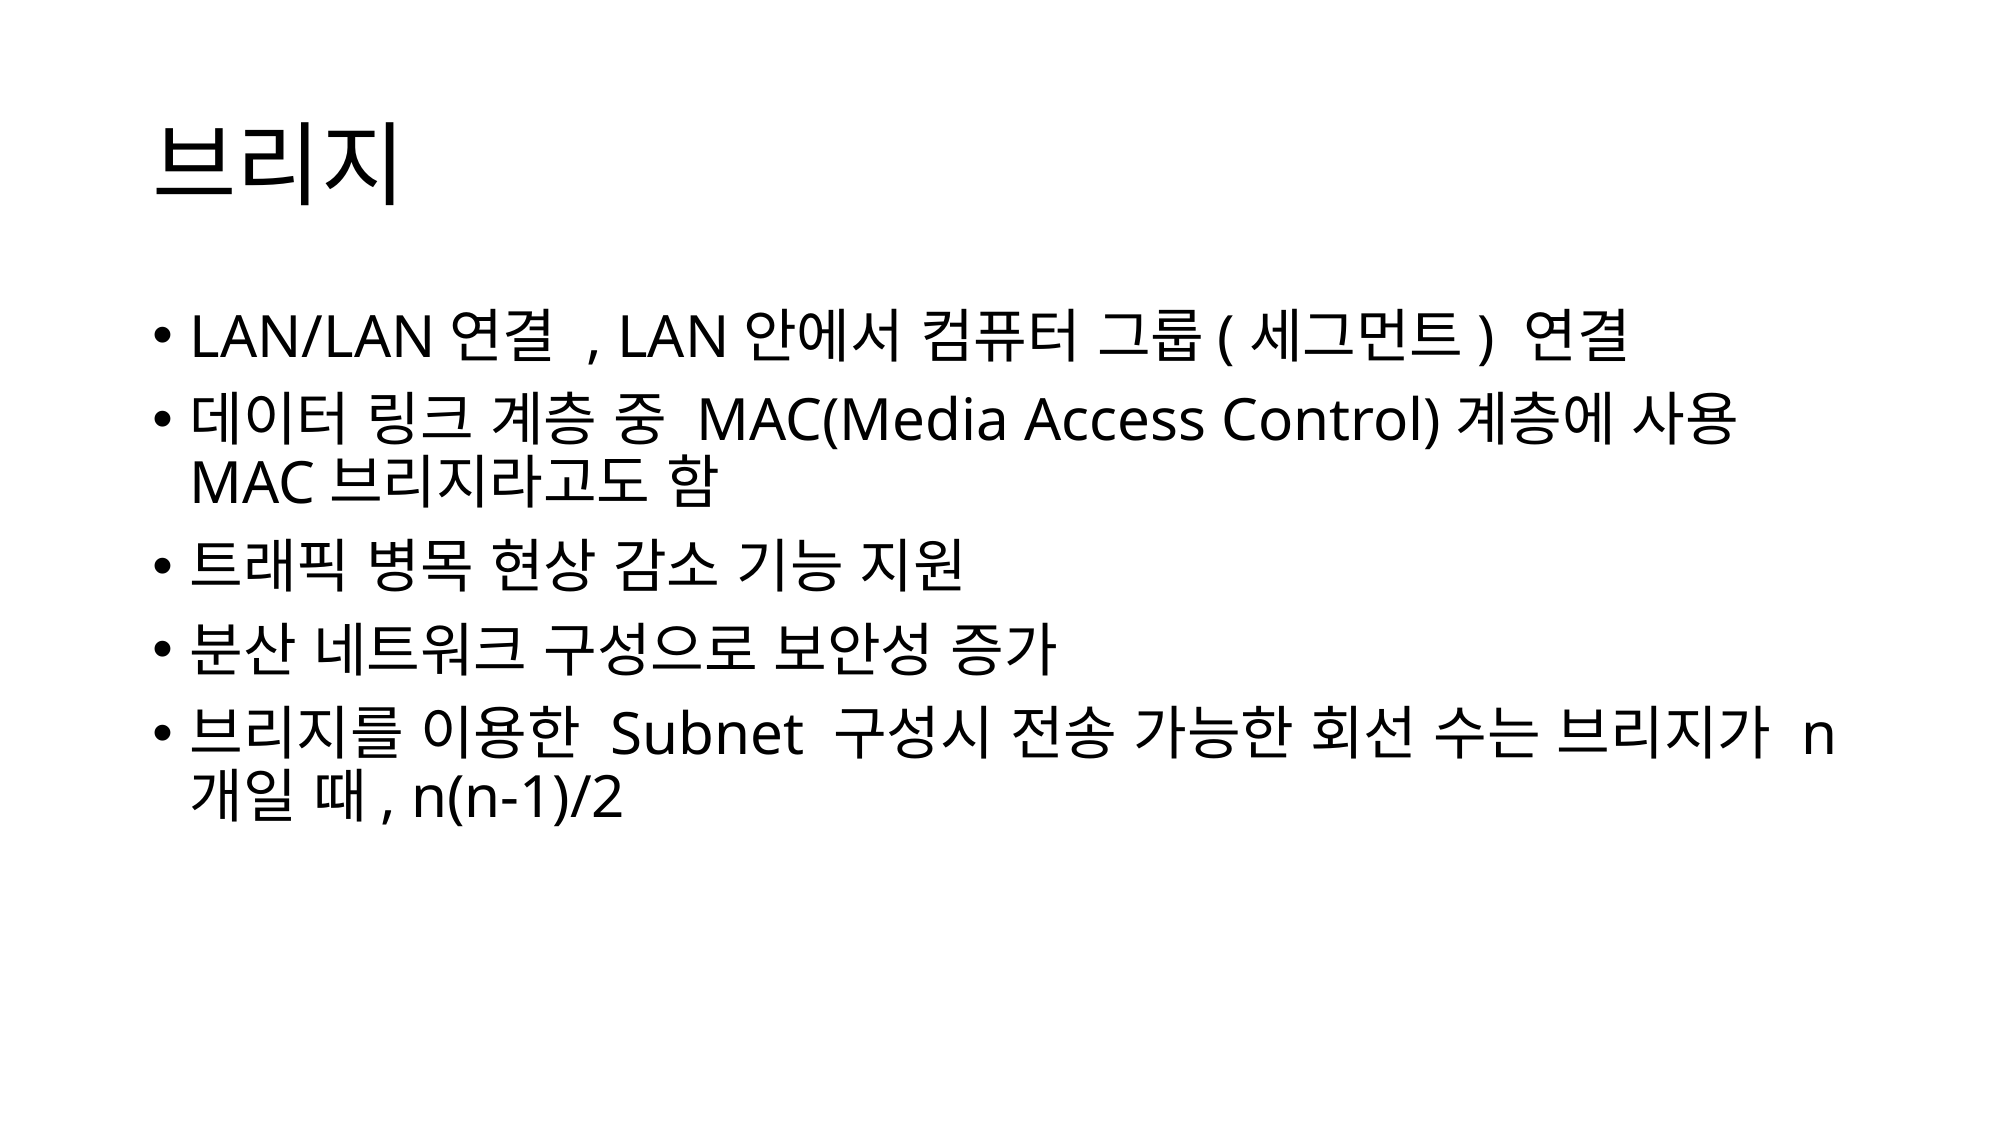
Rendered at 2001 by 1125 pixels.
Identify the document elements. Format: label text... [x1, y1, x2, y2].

title 브리지 [137, 59, 1863, 278]
list LAN/LAN연결 , LAN안에서 컴퓨터 그룹(세그먼트) 연결 데이터 링크 계층 중 MAC(Media Access Control)계층에 사용 MAC브리지라고도 함 트래픽 병목 현상 감소 기능 지원 분산 네트워크 구성으로 보안성 증가 브리지를 이용한 Subnet 구성시 전송 가능한 회선 수는 브리지가 n개일 때, n(n-1)/2 [137, 299, 1863, 1014]
